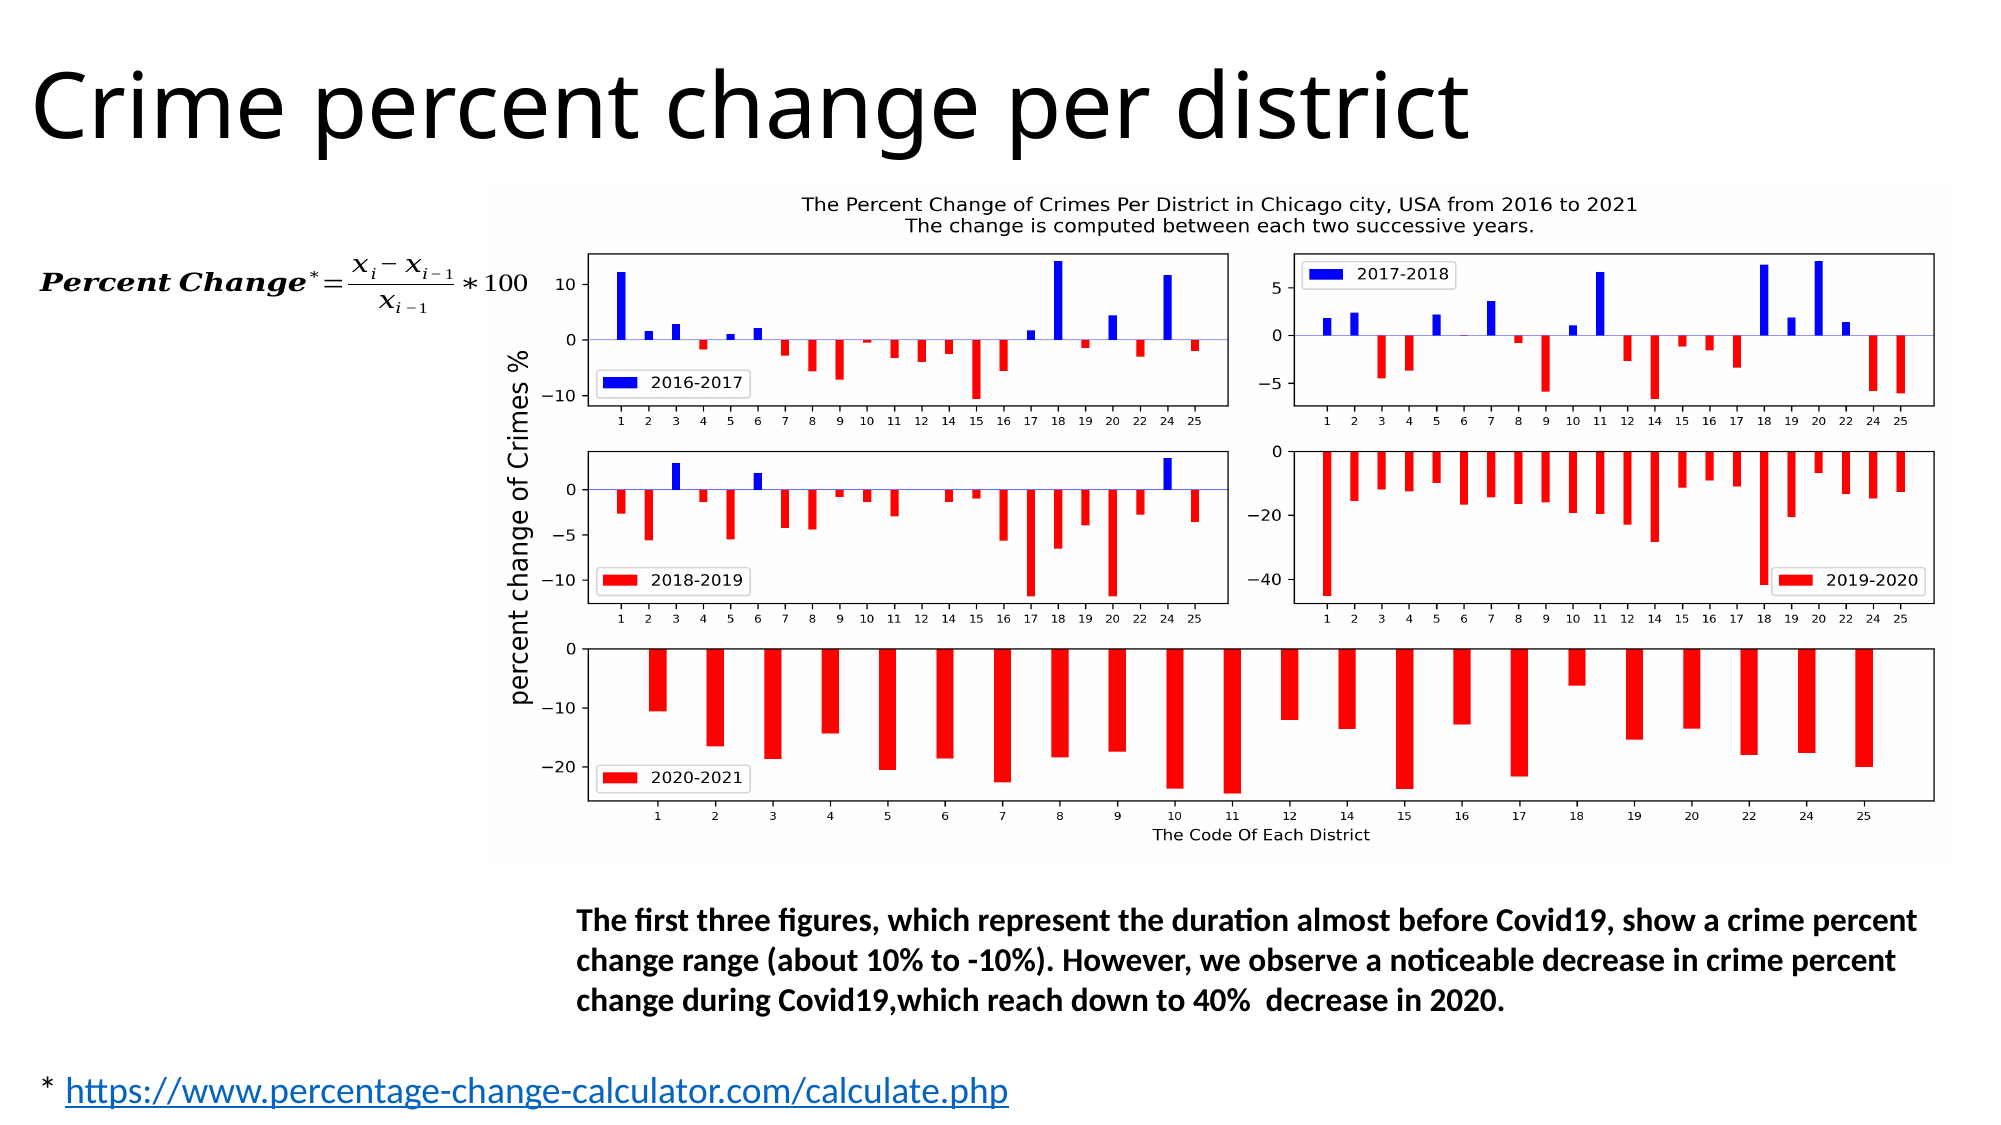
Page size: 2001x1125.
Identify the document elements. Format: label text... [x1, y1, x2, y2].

text_box * https://www.percentage-change-calculator.com/calculate.php [23, 1058, 1039, 1119]
title Crime percent change per district [15, 0, 1741, 218]
picture [487, 183, 1952, 862]
text_box The first three figures, which represent the duration almost before Covid19, show a crime percent change range (about 10% to -10%). However, we observe a noticeable decrease in crime percent change during Covid19,which reach down to 40% decrease in 2020. [561, 890, 2000, 1025]
